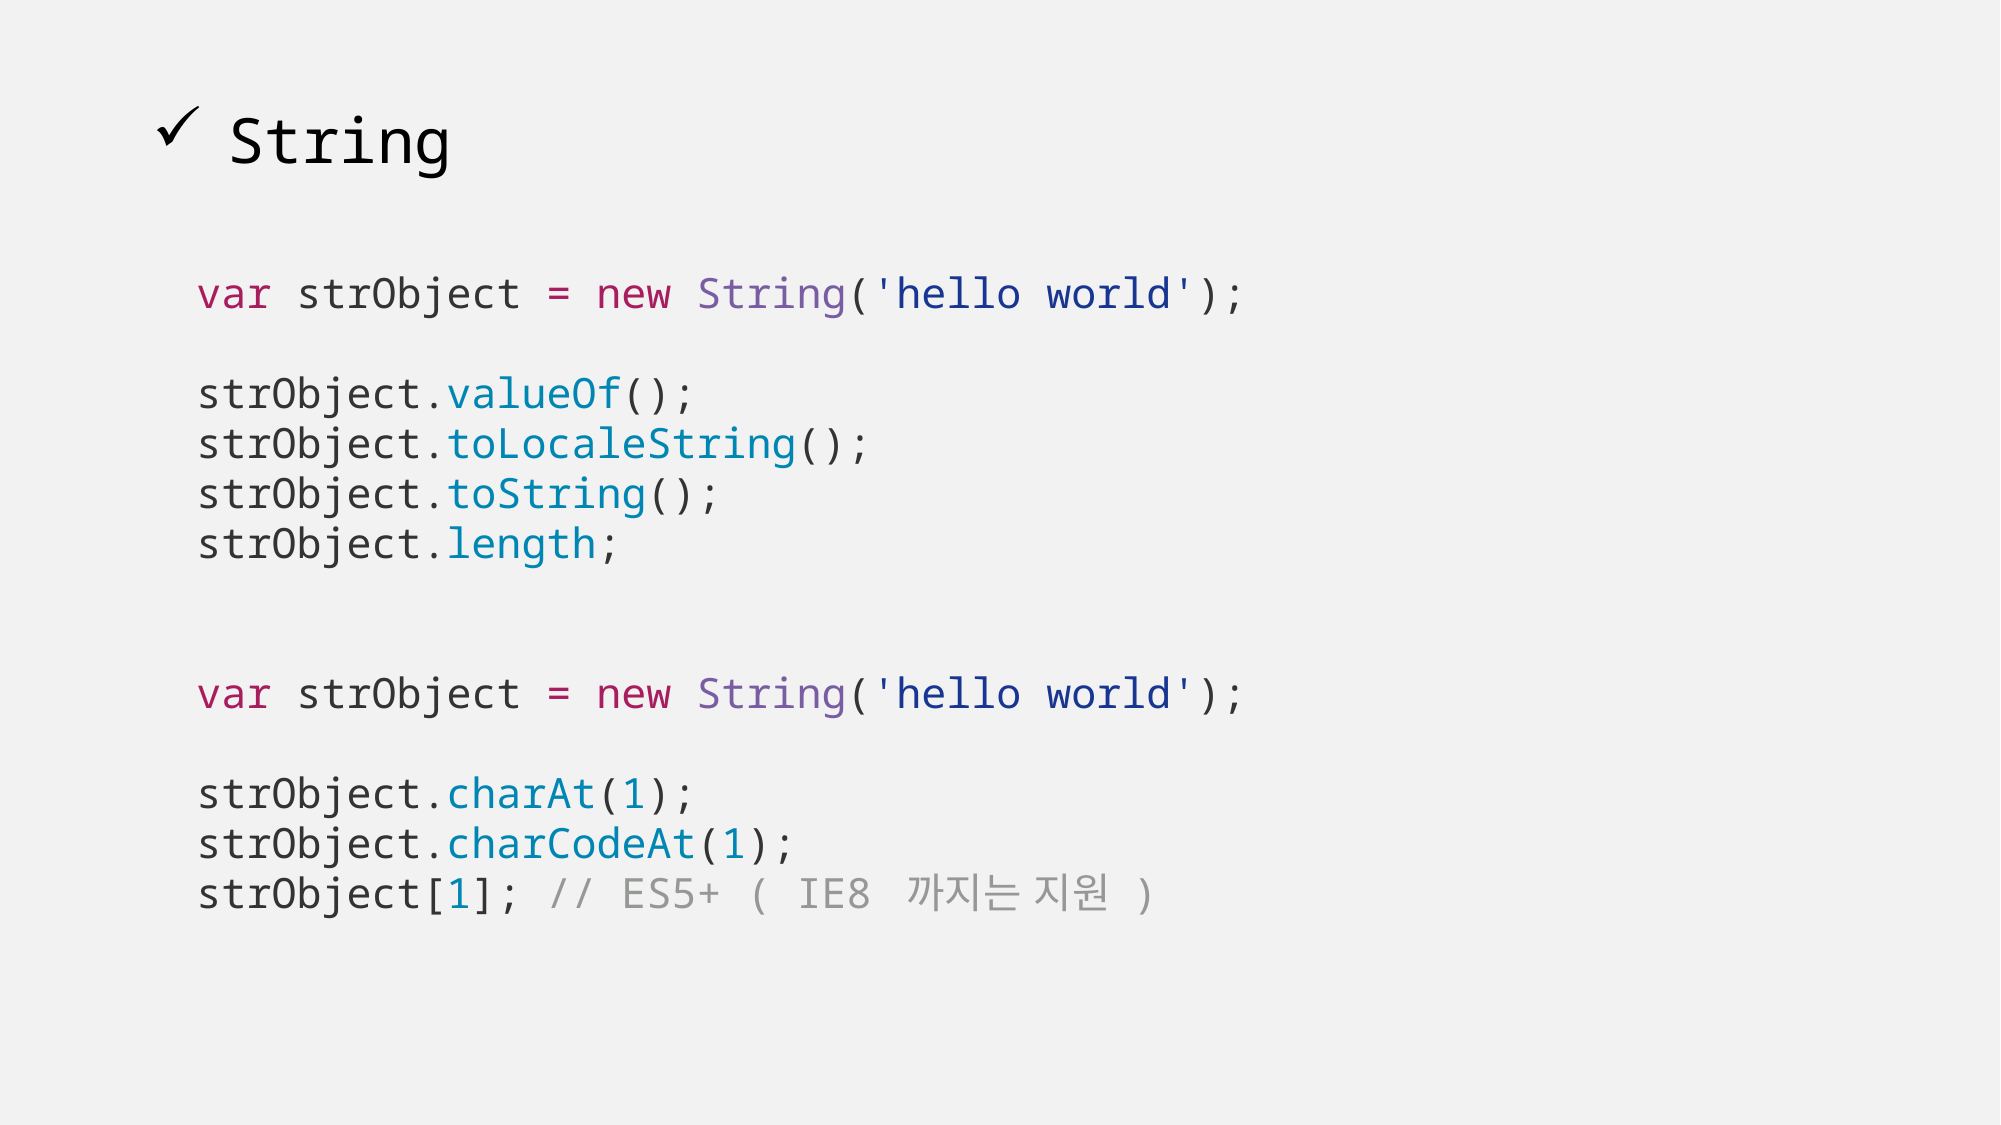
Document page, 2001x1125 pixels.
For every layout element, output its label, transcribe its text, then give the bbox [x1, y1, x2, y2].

text_box var strObject = new String('hello world'); strObject.valueOf(); strObject.toLocaleString(); strObject.toString(); strObject.length; var strObject = new String('hello world'); strObject.charAt(1); strObject.charCodeAt(1); strObject[1]; // ES5+ ( IE8 까지는 지원 ) [137, 207, 1842, 976]
text_box [500, 441, 1500, 502]
title String [137, 63, 1863, 223]
